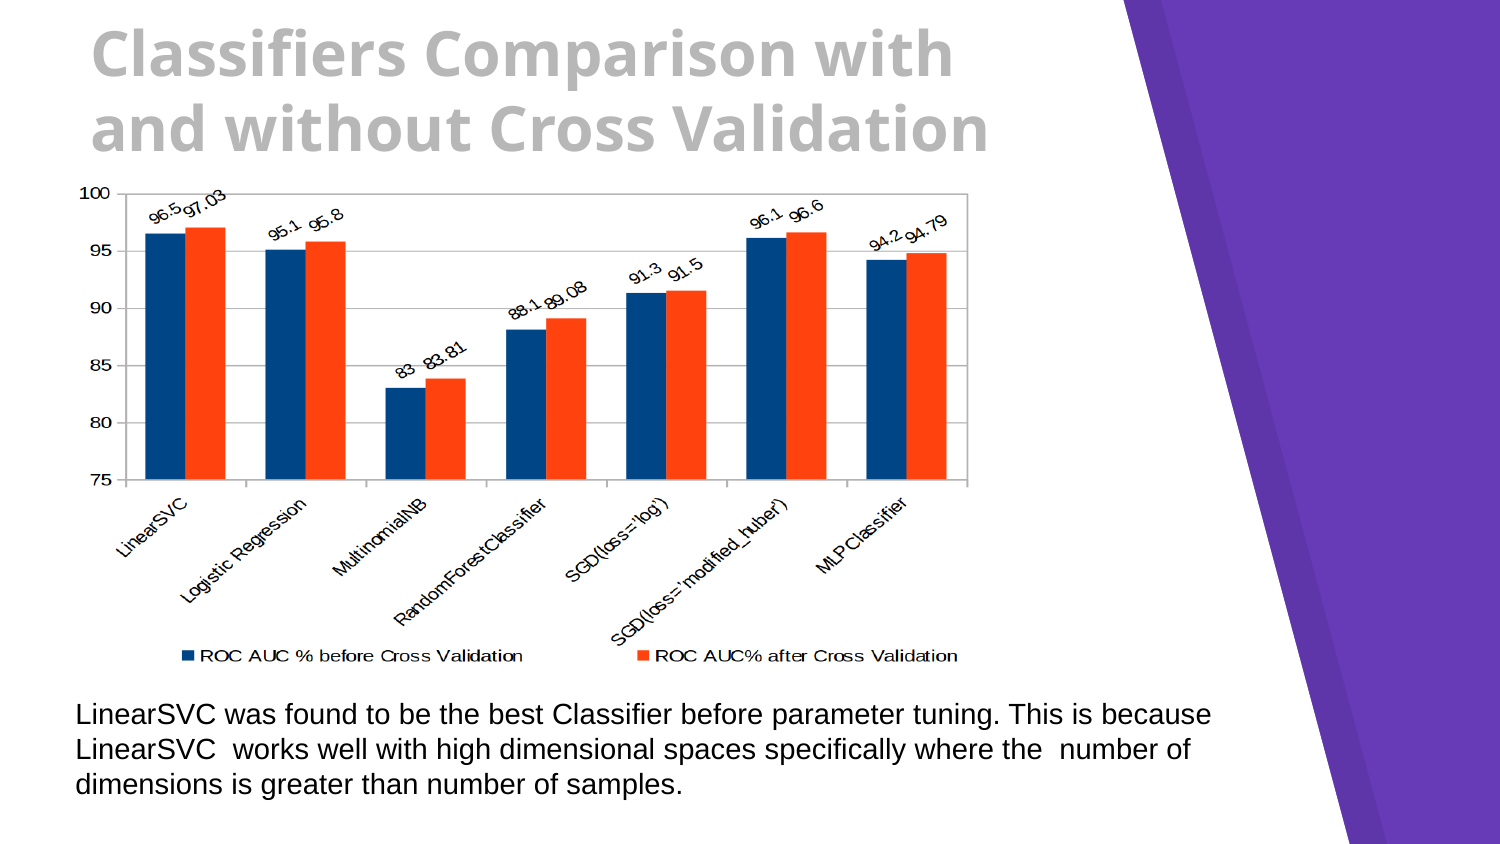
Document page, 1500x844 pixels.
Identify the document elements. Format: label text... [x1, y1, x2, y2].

text_box LinearSVC was found to be the best Classifier before parameter tuning. This is because LinearSVC works well with high dimensional spaces specifically where the number of dimensions is greater than number of samples. [60, 680, 1258, 788]
title Classifiers Comparison with and without Cross Validation [75, 53, 1106, 178]
text_box [69, 178, 1169, 670]
picture [58, 185, 976, 676]
